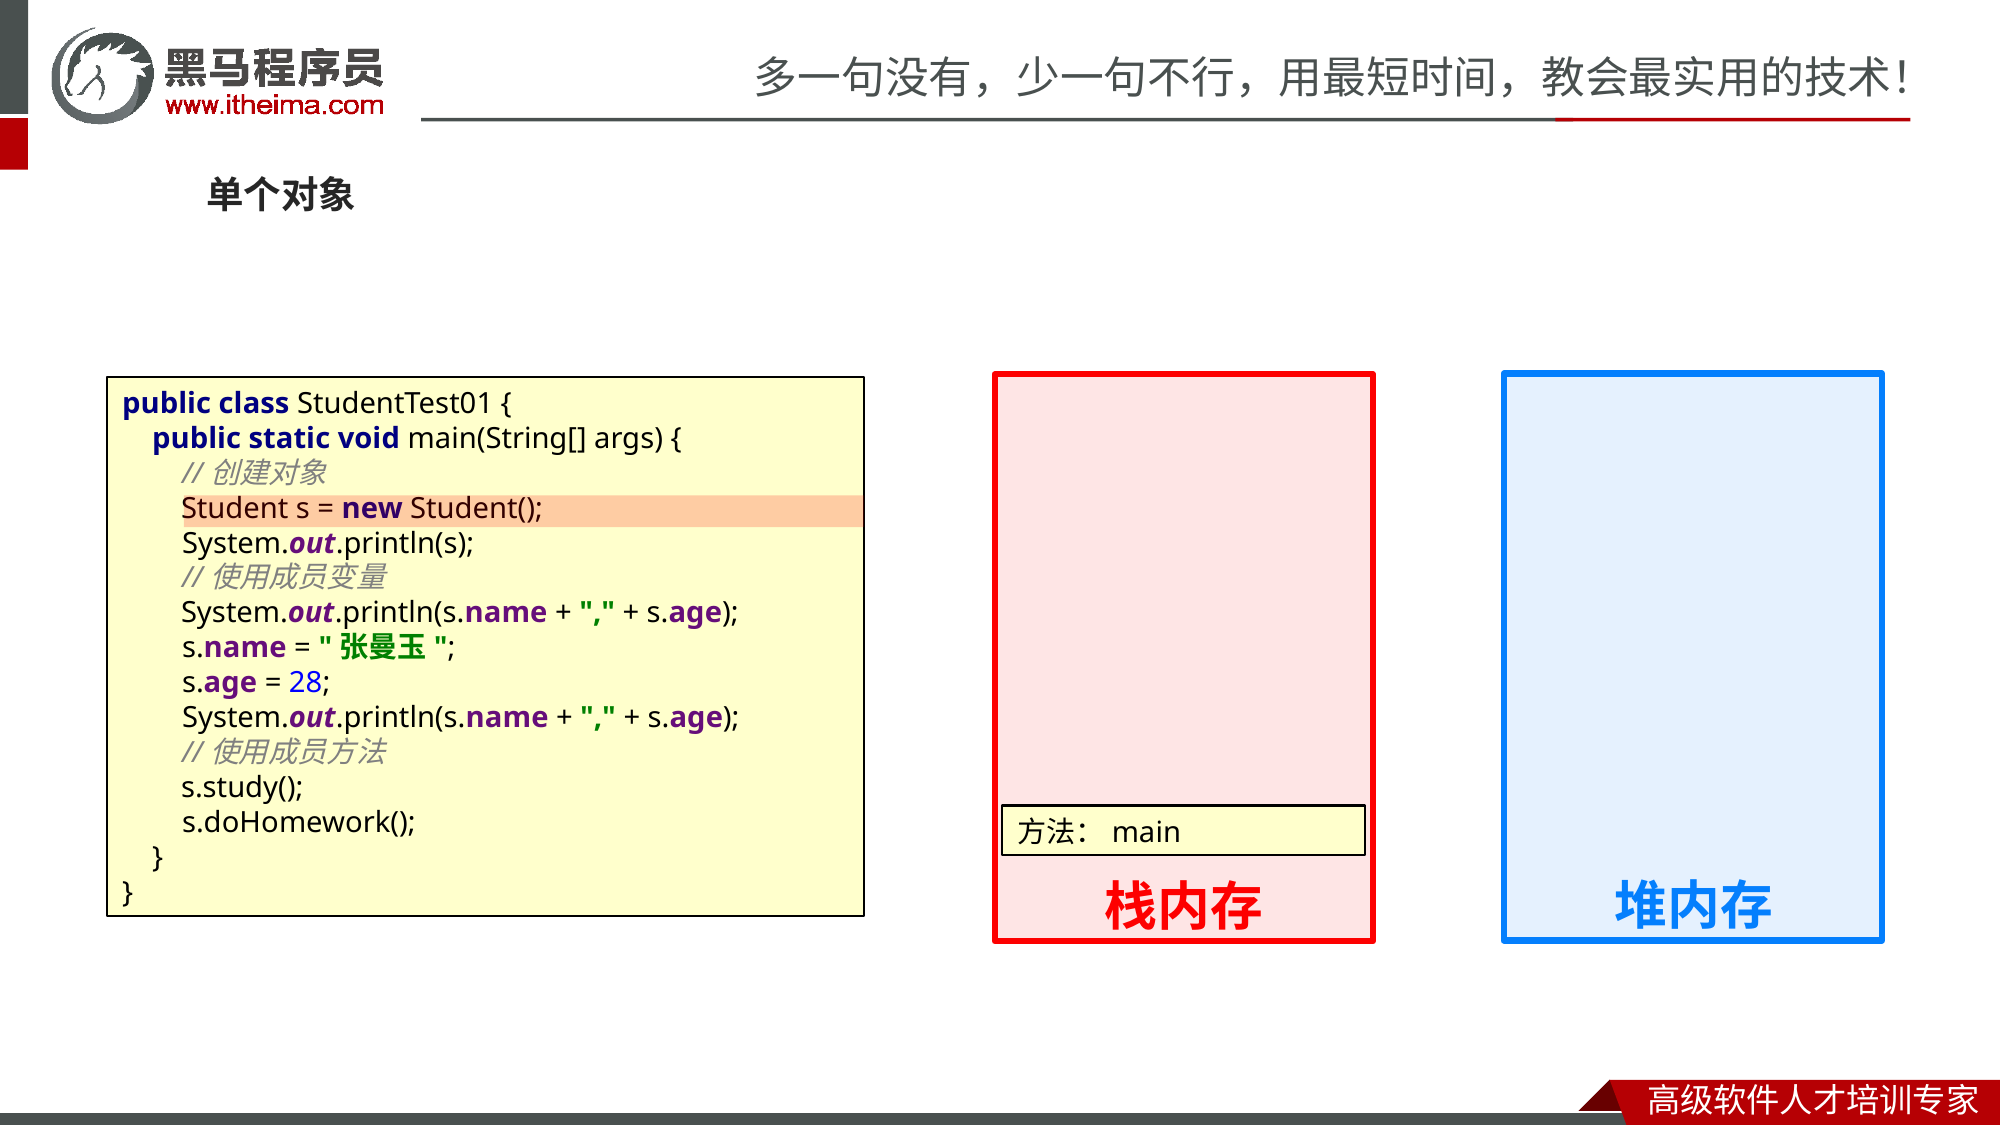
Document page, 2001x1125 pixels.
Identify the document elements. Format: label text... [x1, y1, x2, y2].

text_box public class StudentTest01 { public static void main(String[] args) { //创建对象 Student s = new Student(); System.out.println(s); //使用成员变量 System.out.println(s.name + "," + s.age); s.name = "张曼玉"; s.age = 28; System.out.println(s.name + "," + s.age); //使用成员方法 s.study(); s.doHomework(); } } [107, 376, 865, 916]
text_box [994, 374, 1374, 946]
list 单个对象 [116, 154, 1880, 239]
text_box [182, 493, 866, 529]
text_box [1503, 373, 1883, 945]
picture [50, 26, 384, 125]
